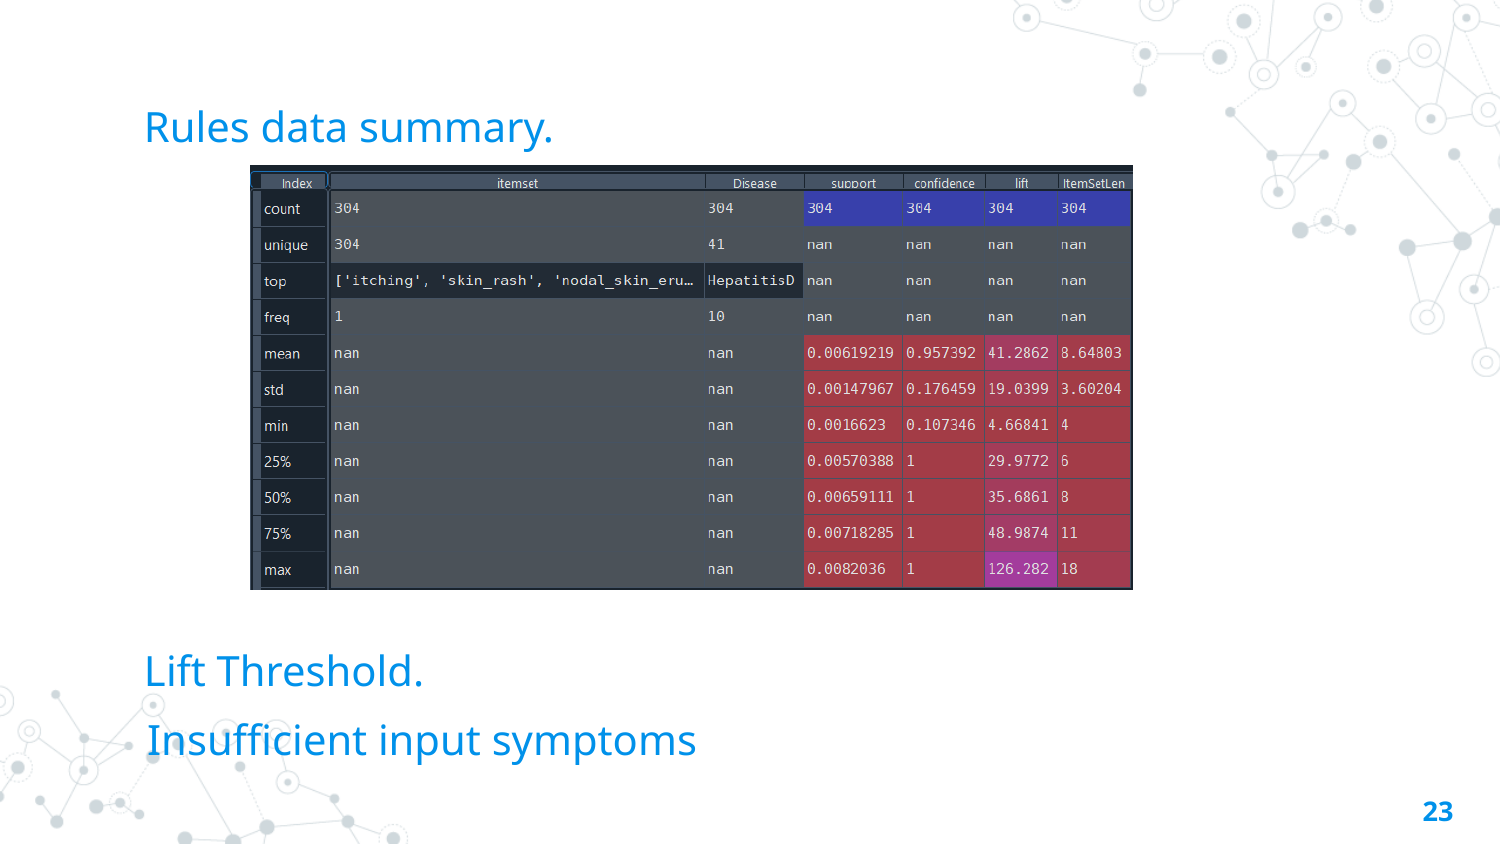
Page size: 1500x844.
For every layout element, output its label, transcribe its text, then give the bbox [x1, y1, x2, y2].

text_box Insufficient input symptoms [131, 663, 1375, 780]
title Rules data summary. [128, 50, 1372, 166]
picture [0, 0, 1500, 844]
slide_number 23 [1378, 779, 1469, 844]
text_box Lift Threshold. [128, 594, 1372, 710]
